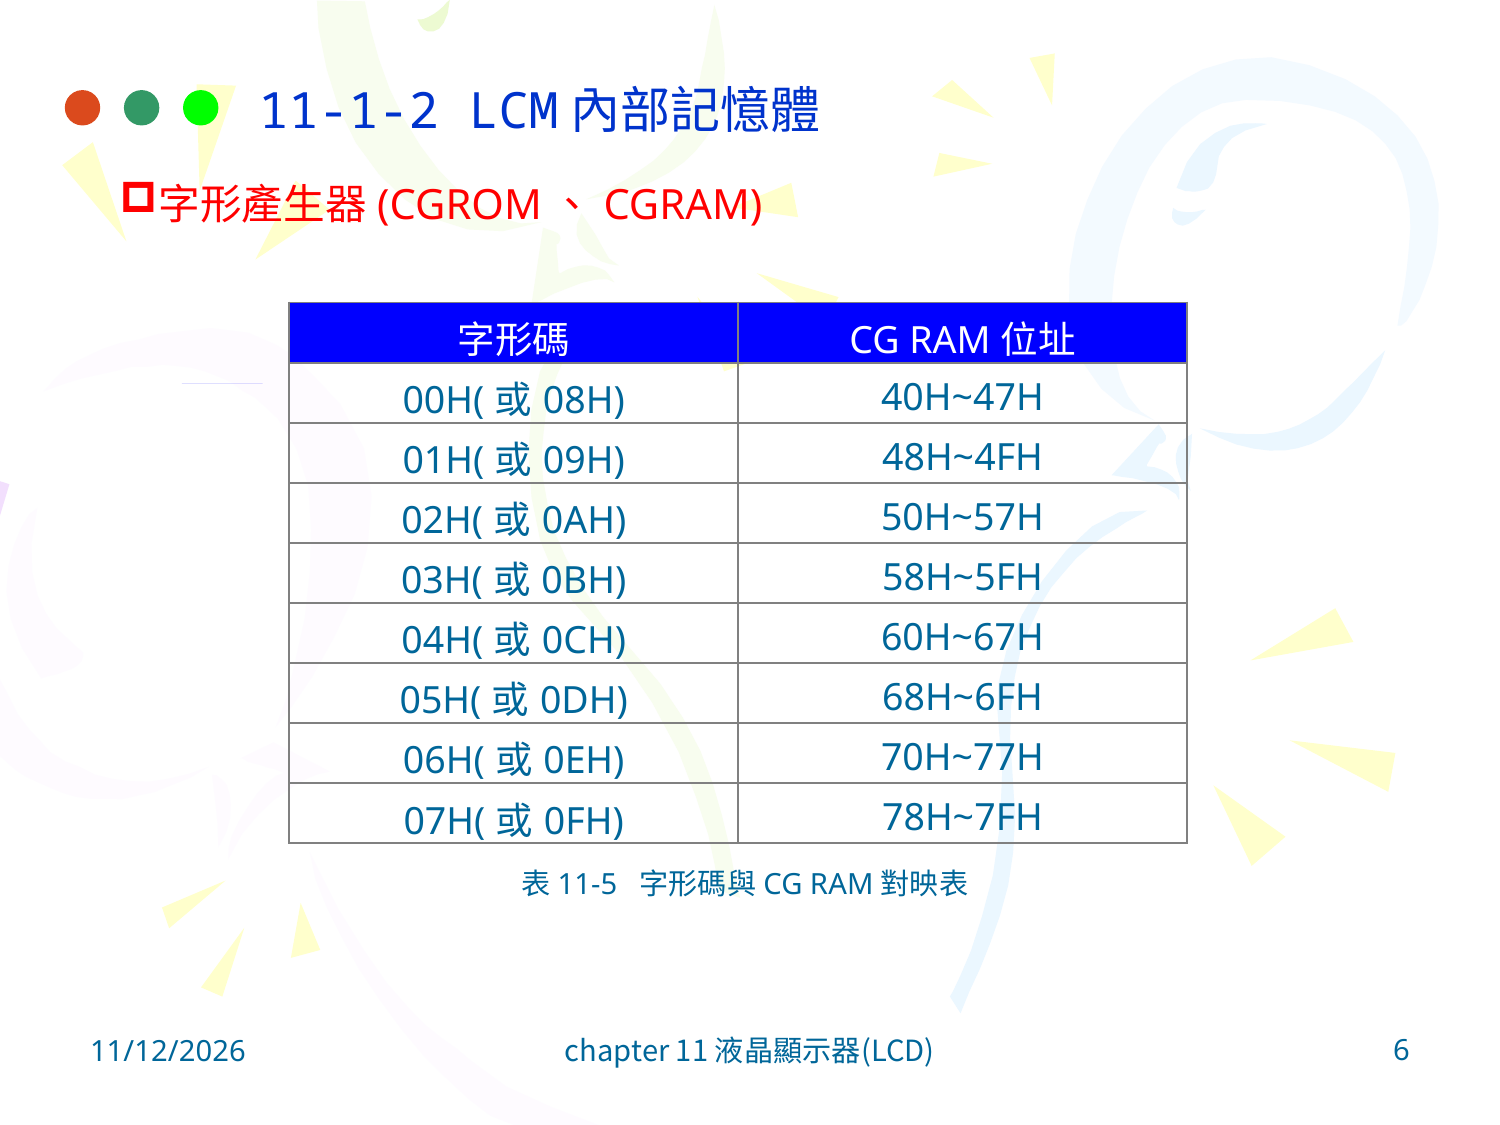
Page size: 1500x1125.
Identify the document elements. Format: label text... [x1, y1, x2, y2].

table_cell 00H(或08H) [290, 364, 737, 422]
table_cell 70H~77H [739, 724, 1186, 782]
table_cell 40H~47H [739, 364, 1186, 422]
table_cell 05H(或0DH) [290, 664, 737, 722]
table_cell 78H~7FH [739, 784, 1186, 842]
table_cell 07H(或0FH) [290, 784, 737, 842]
table_cell 58H~5FH [739, 544, 1186, 602]
table_cell 06H(或0EH) [290, 724, 737, 782]
table_cell 02H(或0AH) [290, 484, 737, 542]
table_cell 50H~57H [739, 484, 1186, 542]
slide_number 6 [1074, 1023, 1426, 1100]
text_box 表11-5 字形碼與CG RAM對映表 [506, 858, 990, 908]
footer chapter 11 液晶顯示器(LCD) [512, 1024, 988, 1101]
text_box 字形產生器(CGROM、CGRAM) [104, 170, 778, 235]
table_cell 01H(或09H) [290, 424, 737, 482]
table_cell 04H(或0CH) [290, 604, 737, 662]
table_cell 48H~4FH [739, 424, 1186, 482]
text_box 11-1-2 LCM內部記憶體 [243, 70, 836, 146]
table_cell 60H~67H [739, 604, 1186, 662]
table_cell 03H(或0BH) [290, 544, 737, 602]
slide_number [74, 1024, 426, 1101]
table_header 字形碼 [290, 303, 737, 362]
table_header CG RAM位址 [739, 303, 1186, 362]
table_cell 68H~6FH [739, 664, 1186, 722]
